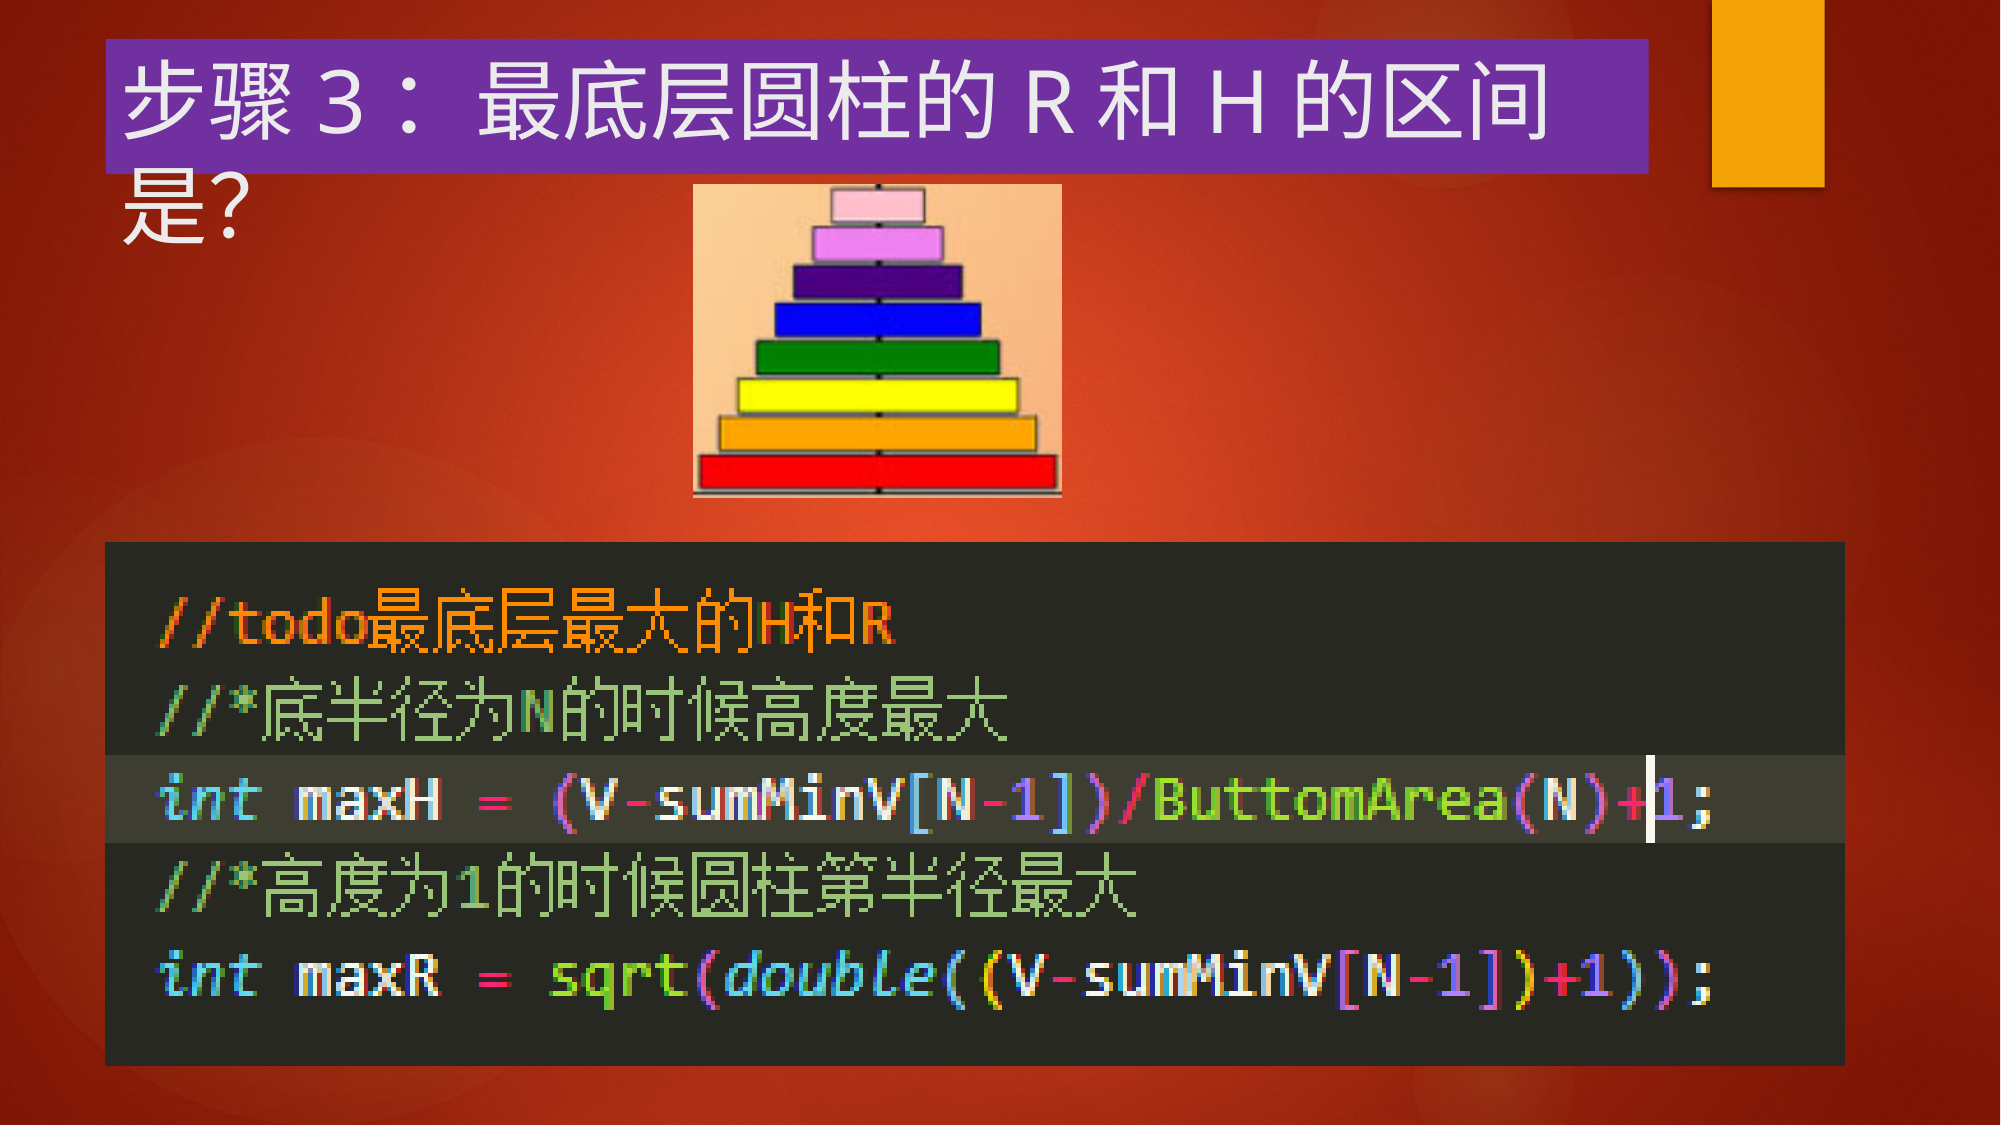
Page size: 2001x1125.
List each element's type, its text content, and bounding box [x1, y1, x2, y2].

picture [692, 184, 1062, 498]
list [105, 542, 1845, 1066]
title 步骤3：最底层圆柱的R和H的区间是？ [105, 38, 1649, 175]
